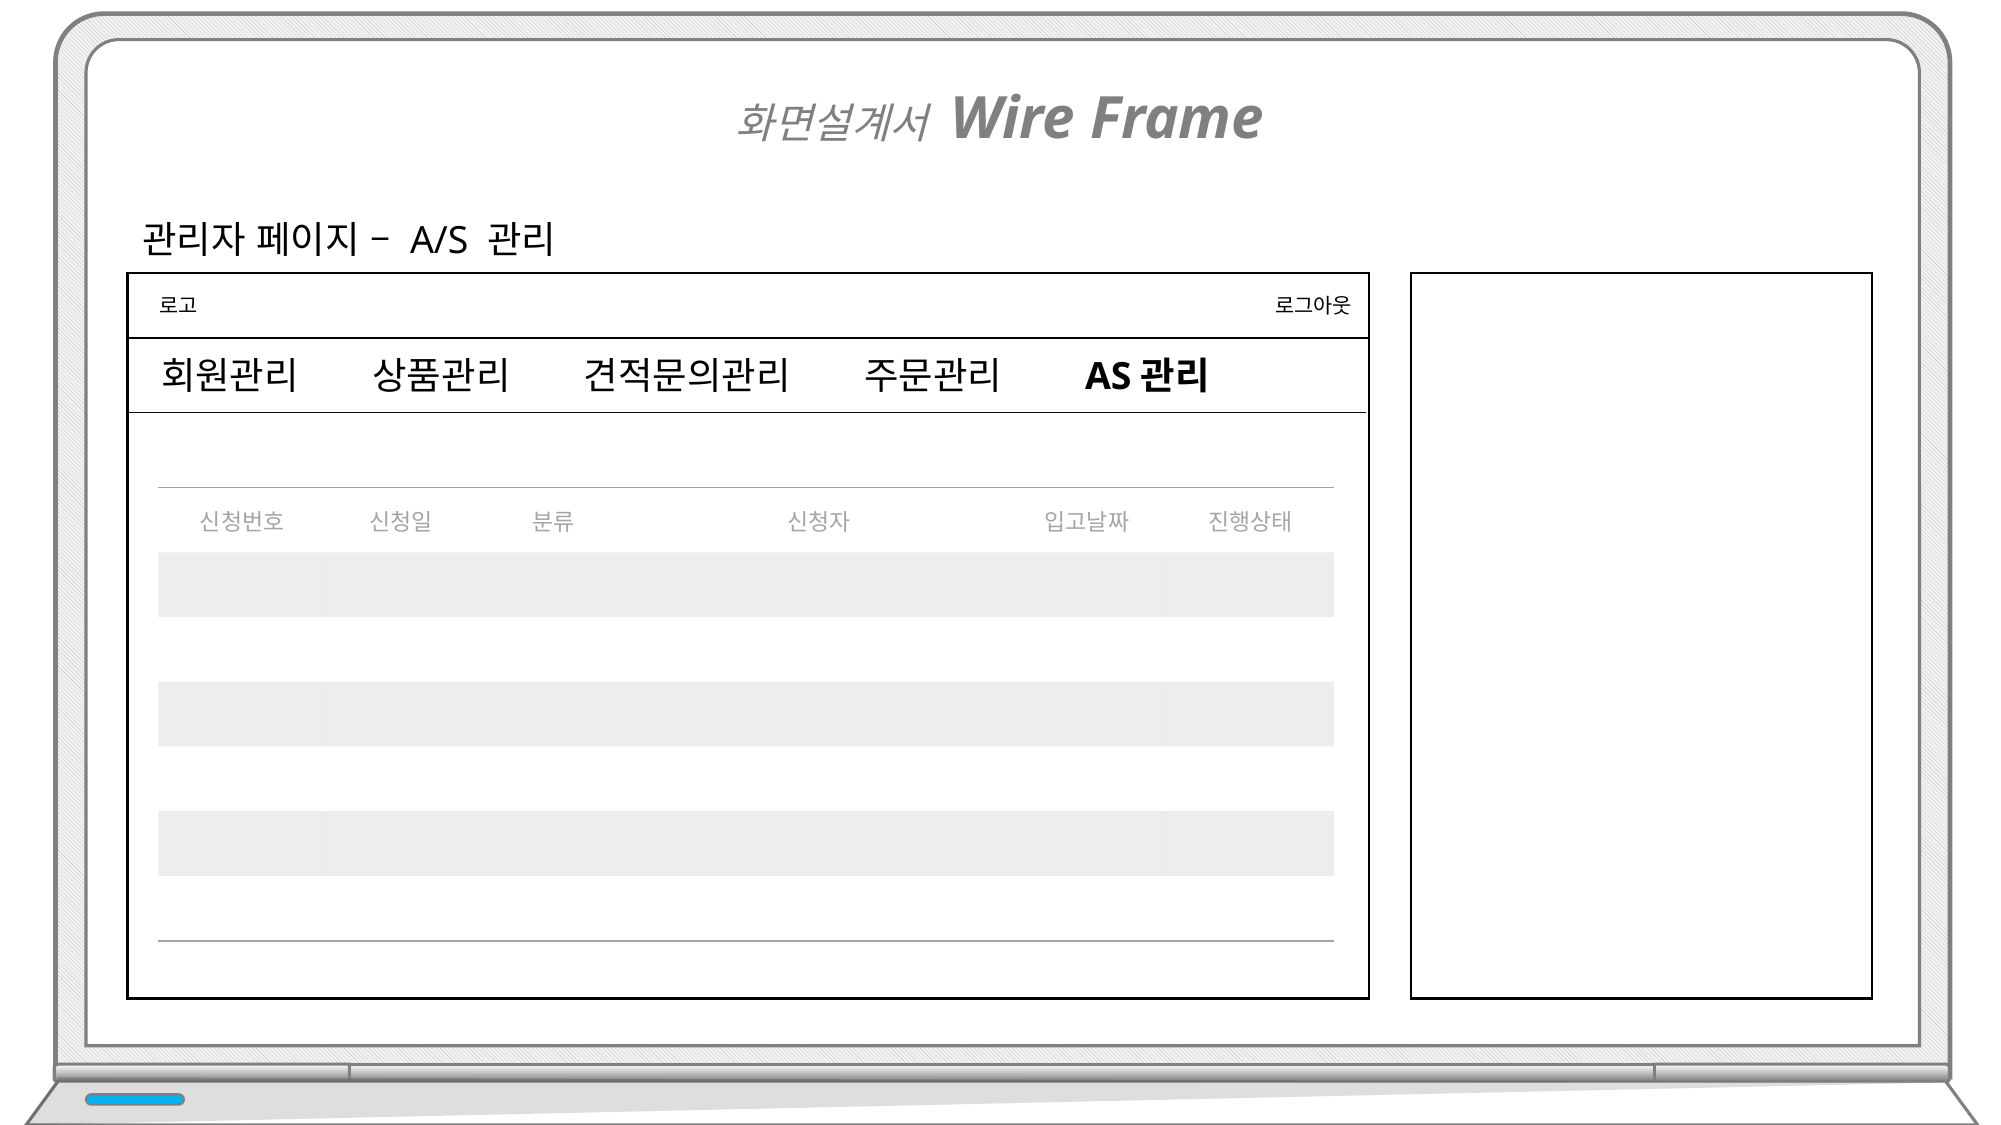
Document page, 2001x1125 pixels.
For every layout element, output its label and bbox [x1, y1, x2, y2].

text_box [24, 13, 1978, 1125]
